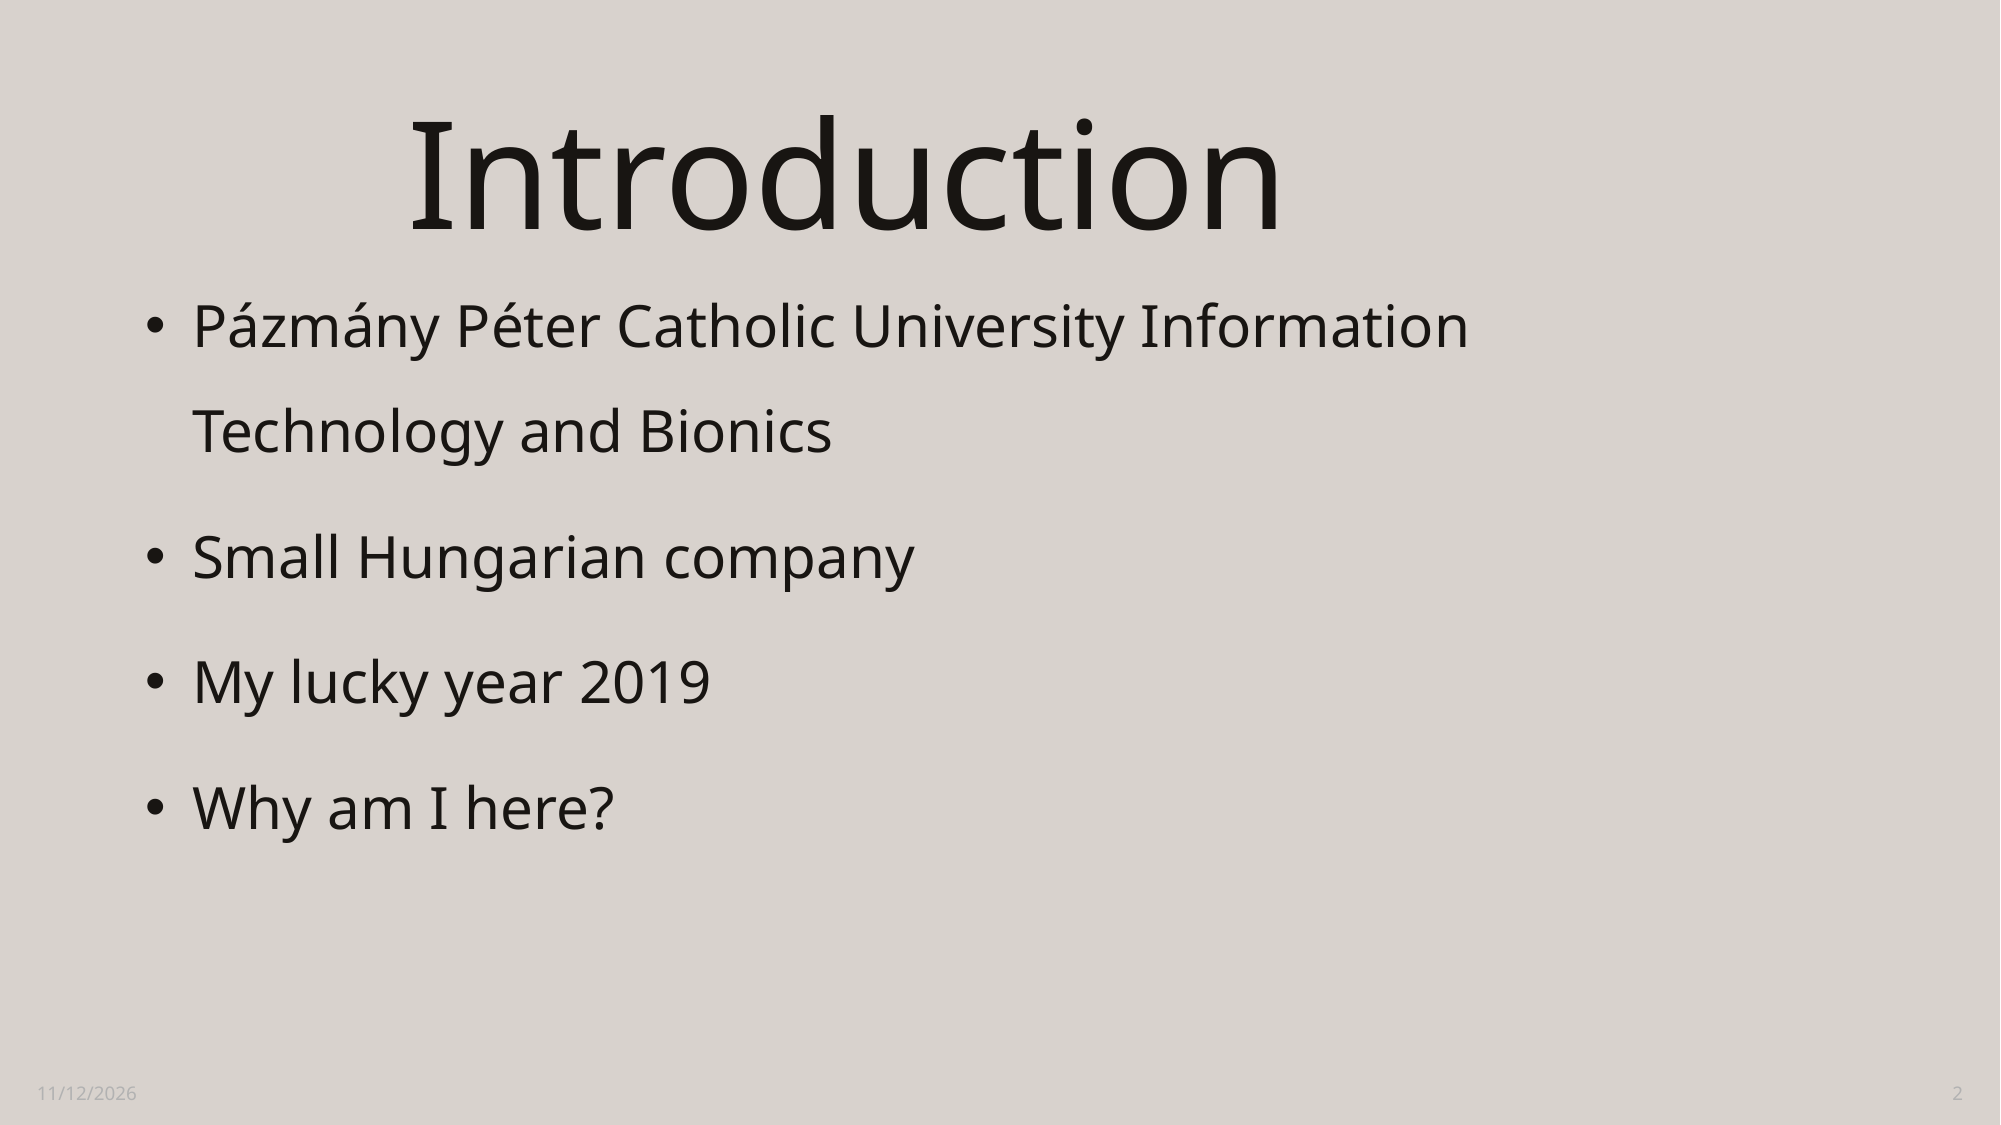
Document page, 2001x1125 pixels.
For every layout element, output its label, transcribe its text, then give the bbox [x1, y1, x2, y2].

title Introduction [392, 70, 1529, 291]
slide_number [21, 1064, 472, 1124]
list Pázmány Péter Catholic University Information Technology and Bionics Small Hungarian company My lucky year 2019 Why am I here? [130, 247, 1754, 968]
slide_number 2 [1528, 1064, 1979, 1124]
